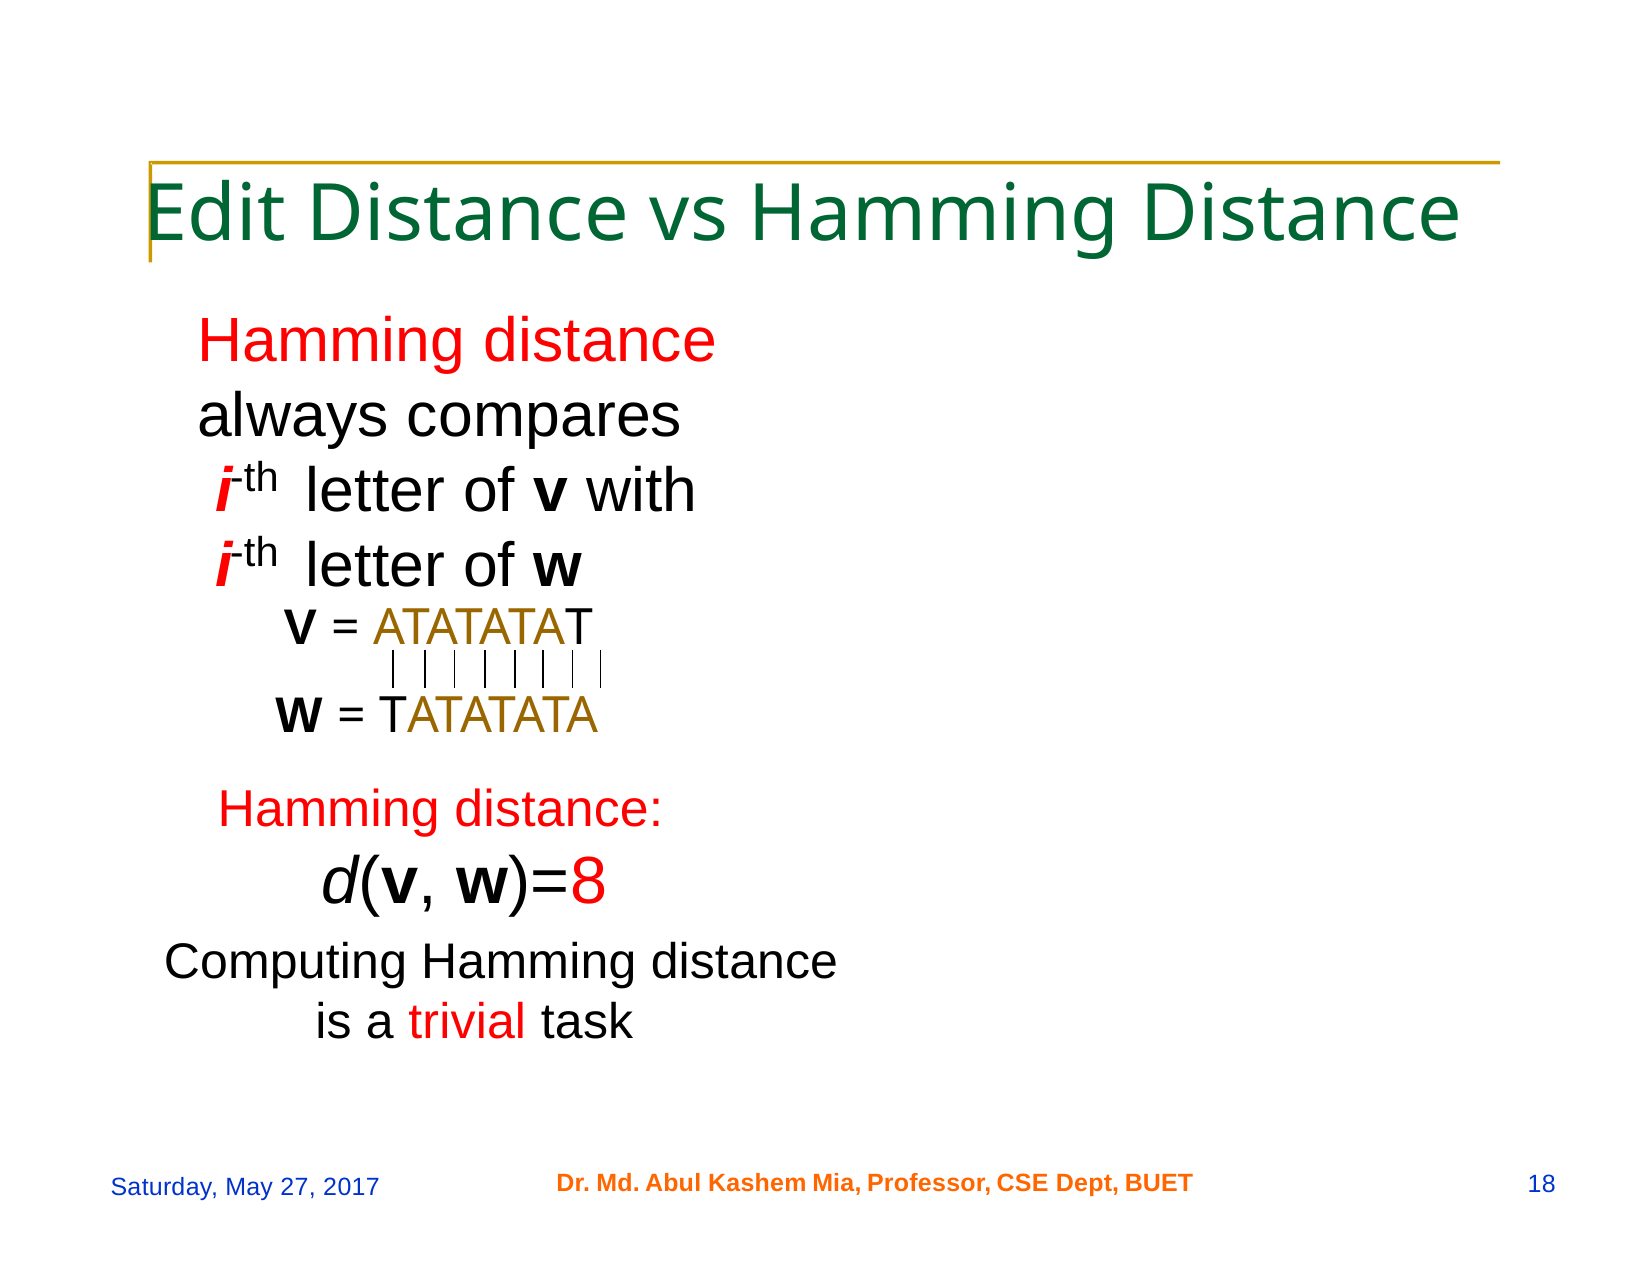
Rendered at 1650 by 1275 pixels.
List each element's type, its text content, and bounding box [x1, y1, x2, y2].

text_box i i [215, 449, 233, 600]
text_box Saturday, May 27, 2017 [110, 1170, 381, 1201]
text_box [148, 160, 1501, 165]
text_box Computing Hamming distance is a trivial task [163, 928, 1032, 1049]
text_box Kashem [708, 1166, 807, 1197]
text_box Abul [645, 1166, 702, 1197]
text_box Mia, [812, 1166, 862, 1197]
text_box Dr. [556, 1166, 591, 1197]
text_box BUET [1124, 1166, 1194, 1197]
text_box Hamming distance: d(v, w)=8 [217, 774, 665, 917]
text_box V = ATATATAT [285, 594, 592, 655]
text_box letter of v with letter of w [305, 449, 699, 600]
text_box Professor, [867, 1166, 992, 1197]
text_box Edit Distance vs Hamming Distance [143, 161, 1465, 257]
text_box Md. [596, 1166, 641, 1197]
text_box [74, 74, 1575, 1200]
text_box -th [229, 524, 280, 575]
text_box -th [229, 449, 280, 500]
text_box Hamming distance always compares [197, 299, 719, 450]
text_box CSE Dept, [996, 1166, 1120, 1197]
text_box 18 [1527, 1167, 1557, 1198]
text_box W = TATATATA [277, 682, 598, 743]
